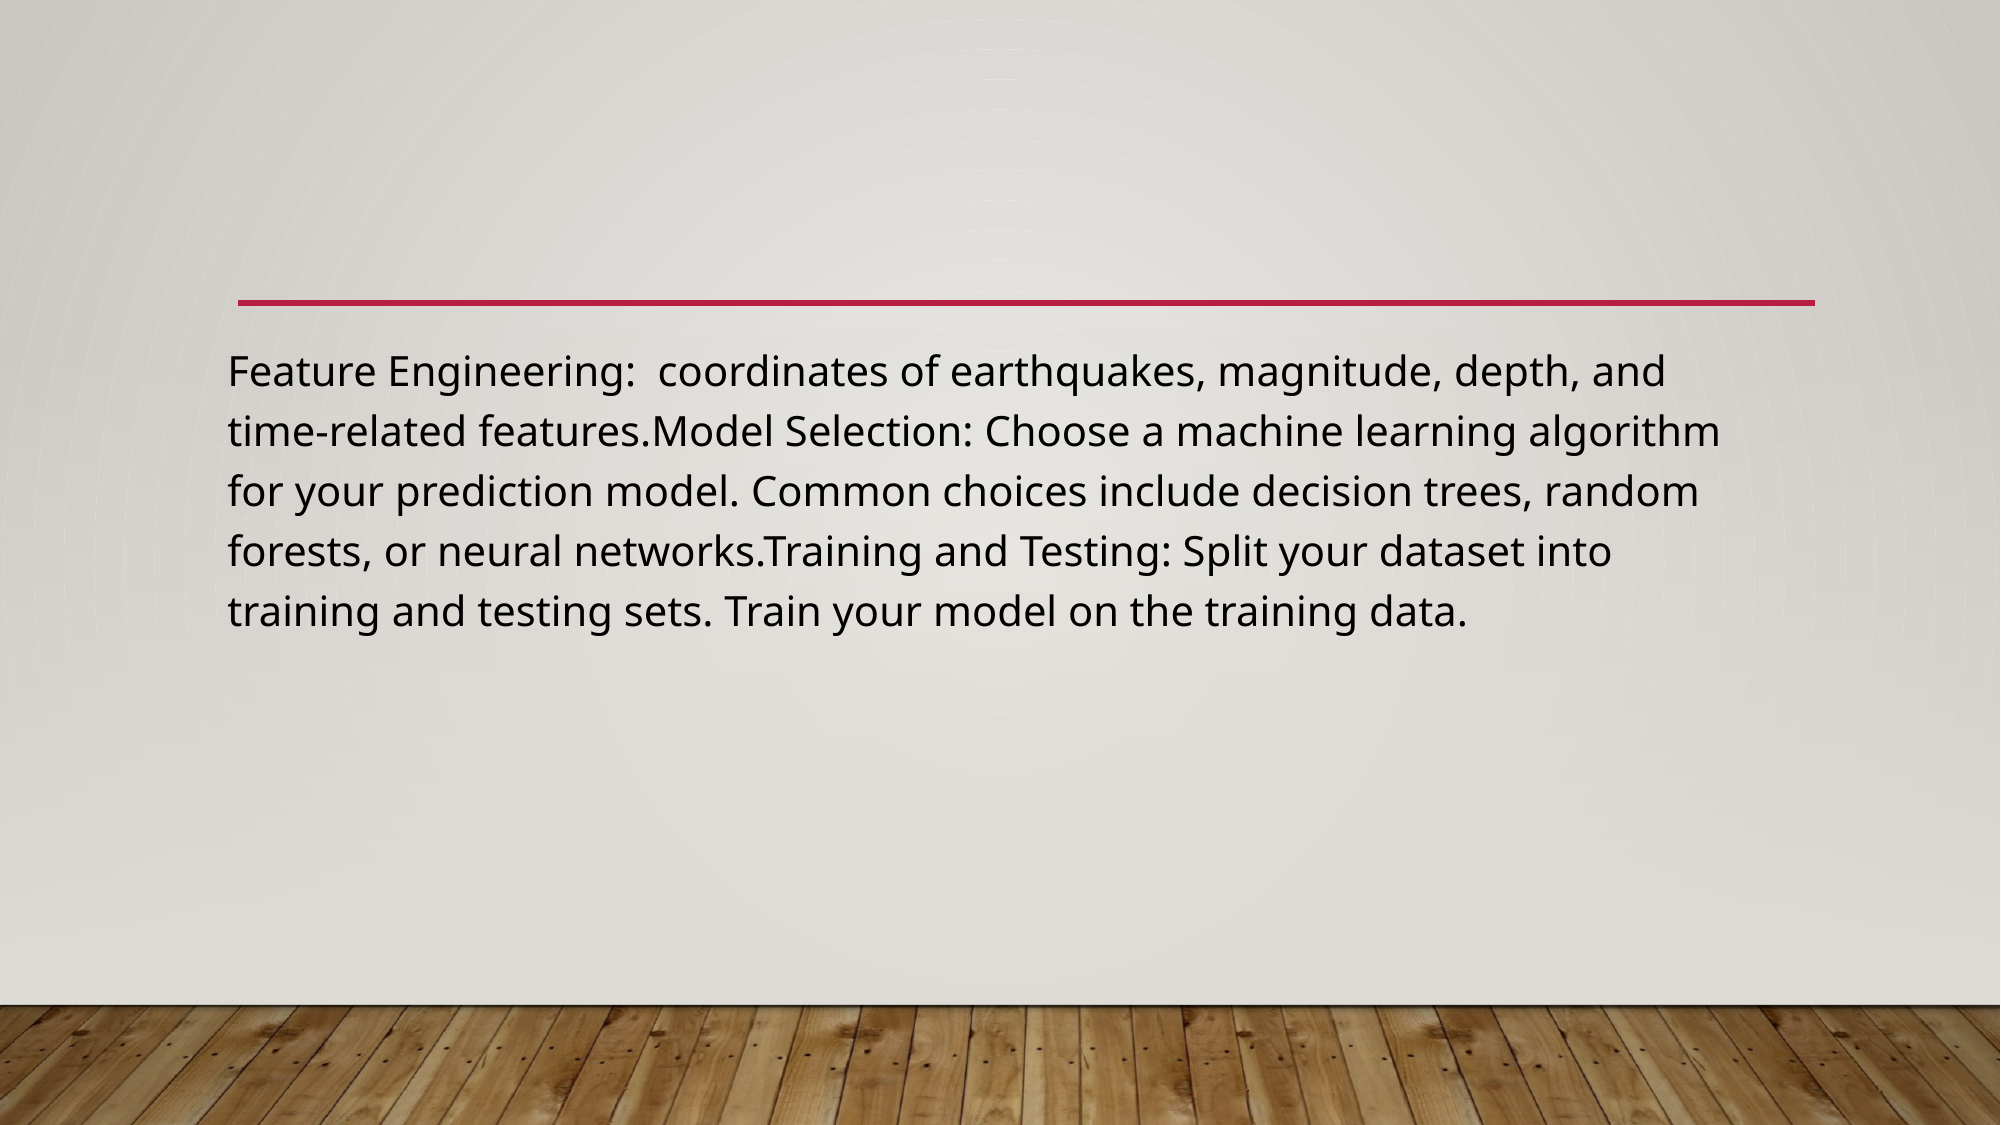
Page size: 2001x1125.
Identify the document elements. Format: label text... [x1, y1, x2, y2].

picture [0, 1005, 2000, 1125]
list Feature Engineering: coordinates of earthquakes, magnitude, depth, and time-related features.Model Selection: Choose a machine learning algorithm for your prediction model. Common choices include decision trees, random forests, or neural networks.Training and Testing: Split your dataset into training and testing sets. Train your model on the training data. [212, 327, 1788, 894]
